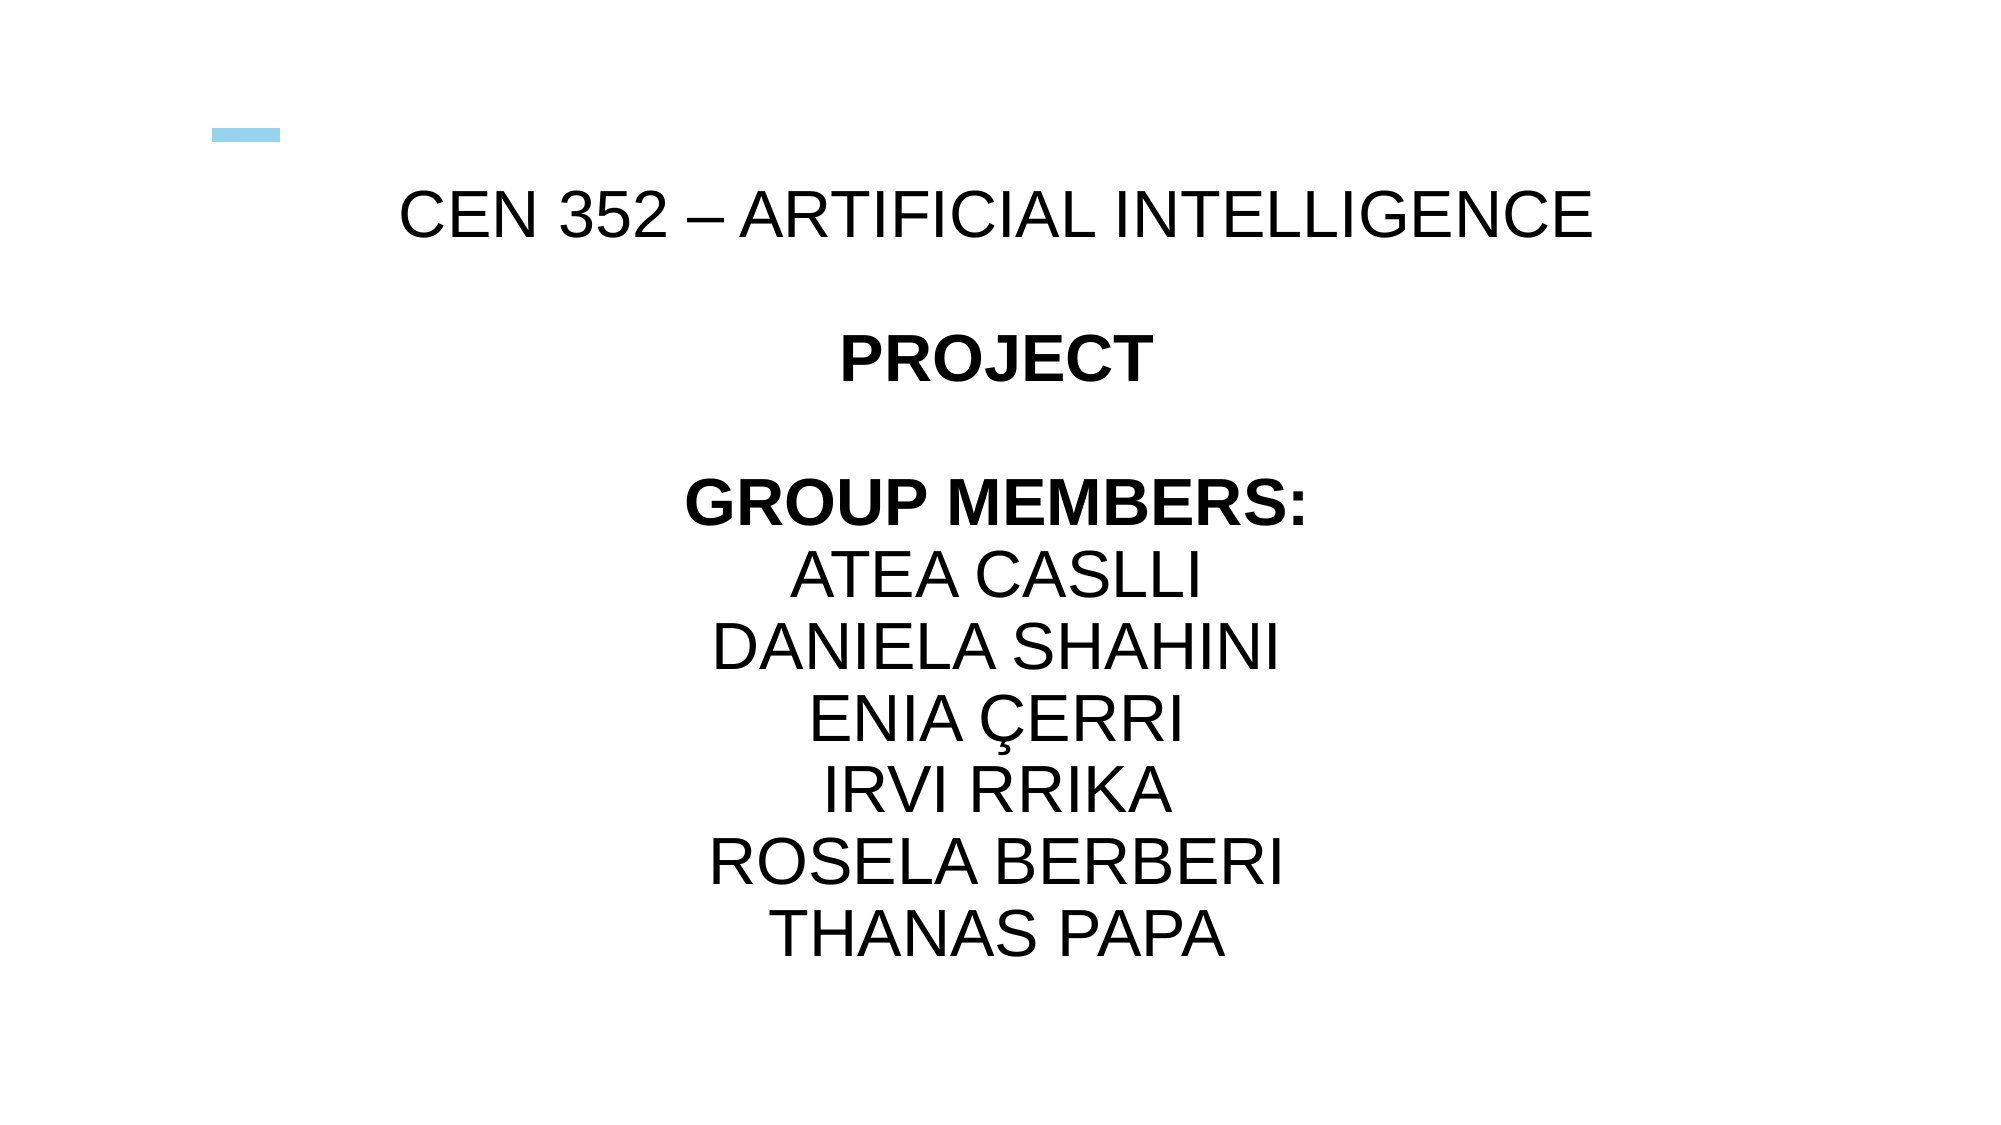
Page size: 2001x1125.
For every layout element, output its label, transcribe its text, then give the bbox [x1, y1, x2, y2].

title CEN 352 – ARTIFICIAL INTELLIGENCE PROJECT GROUP MEMBERS: ATEA CASLLI DANIELA SHAHINI ENIA ÇERRI IRVI RRIKA ROSELA BERBERI THANAS PAPA [210, 179, 1785, 1053]
